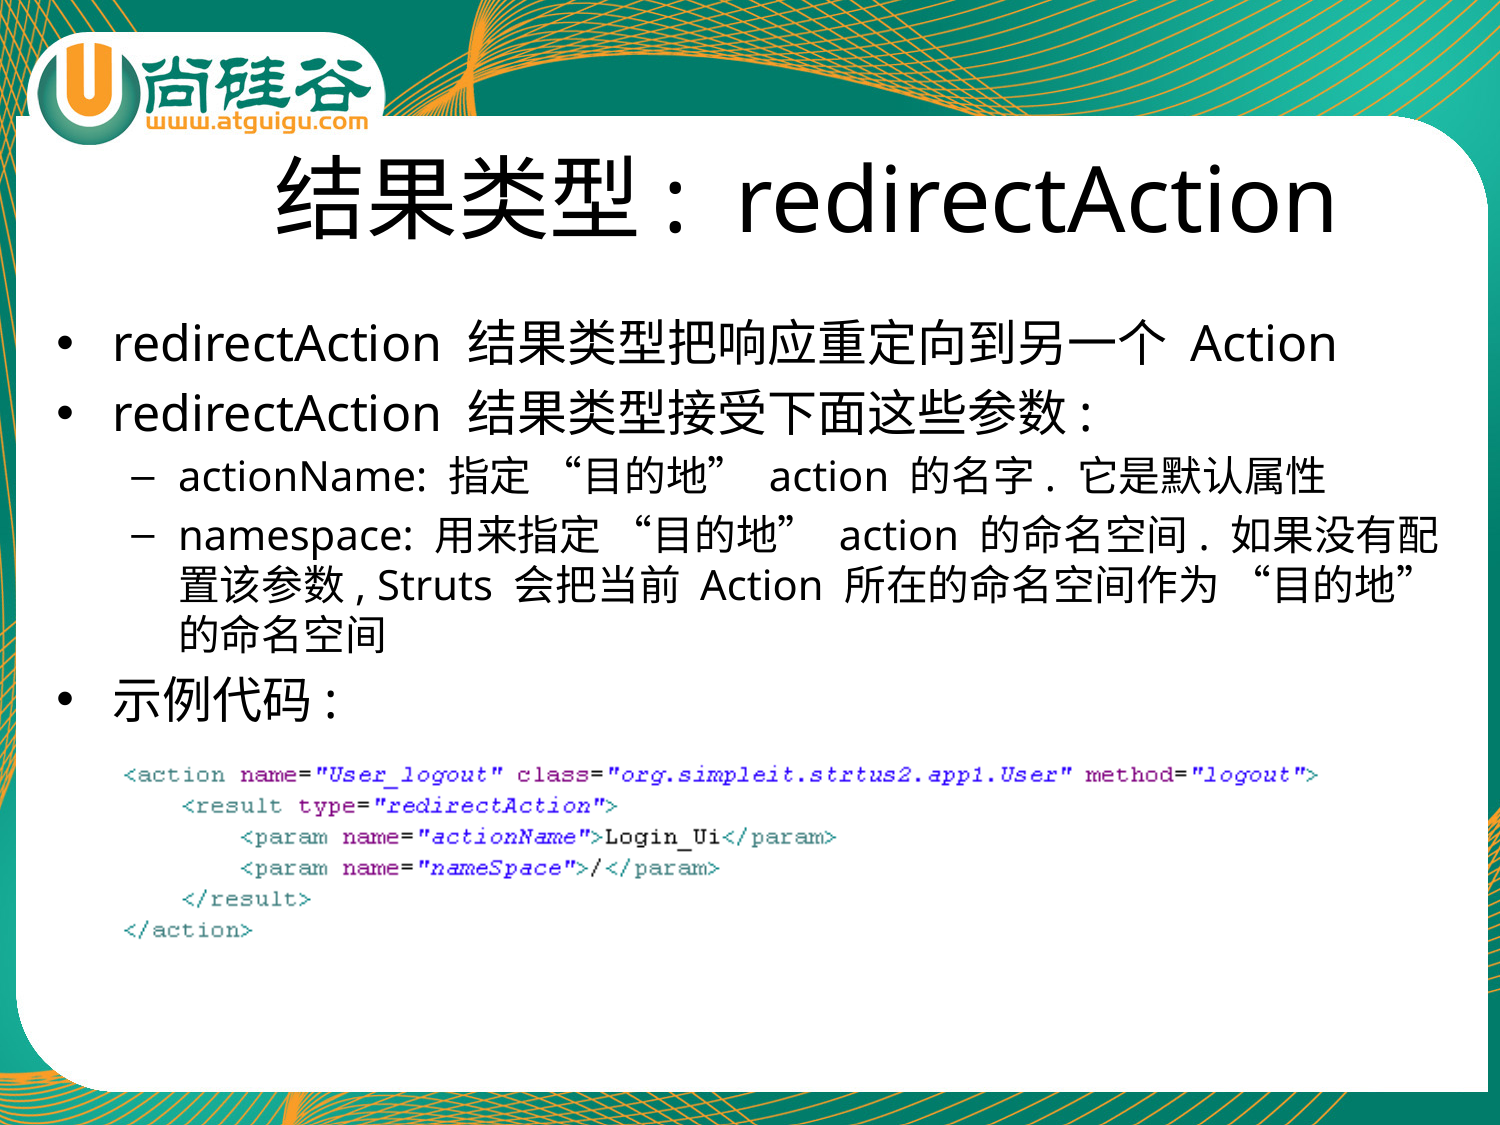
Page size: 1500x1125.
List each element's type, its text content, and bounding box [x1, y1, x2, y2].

title 结果类型: redirectAction [132, 113, 1483, 279]
list redirectAction 结果类型把响应重定向到另一个 Action redirectAction 结果类型接受下面这些参数: actionName: 指定 “目的地” action 的名字. 它是默认属性 namespace: 用来指定 “目的地” action 的命名空间. 如果没有配置该参数, Struts 会把当前 Action 所在的命名空间作为 “目的地” 的命名空间 示例代码: [41, 304, 1459, 1047]
picture [0, 0, 1500, 1125]
